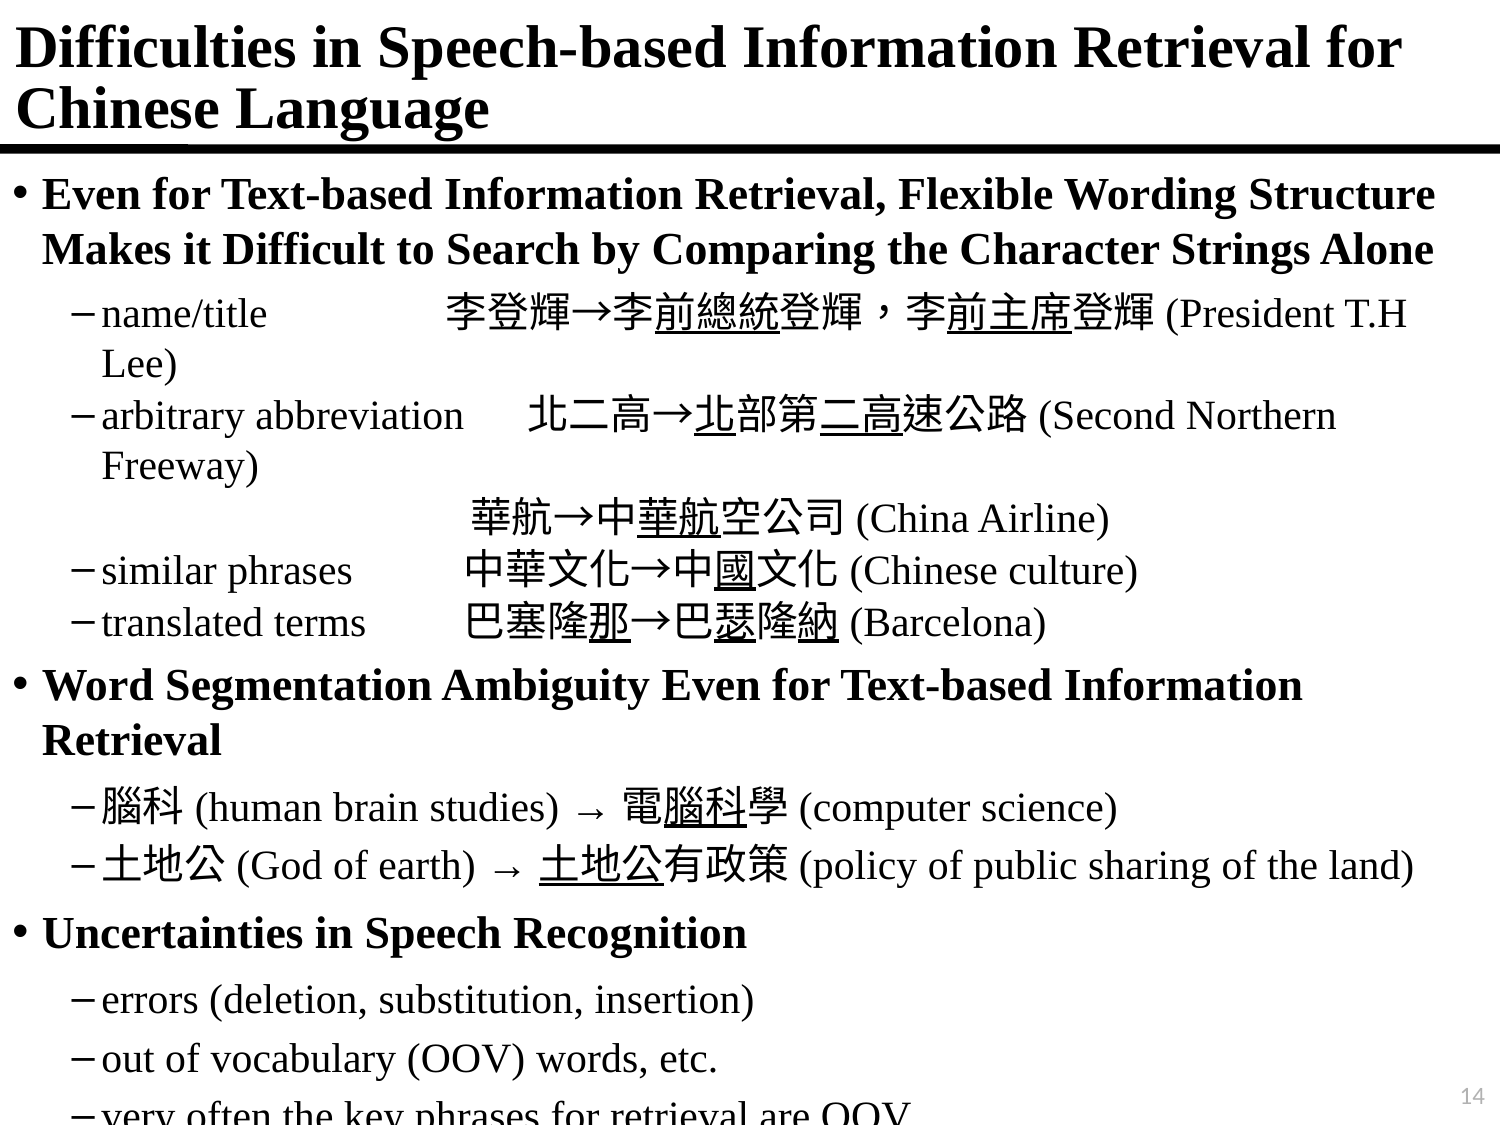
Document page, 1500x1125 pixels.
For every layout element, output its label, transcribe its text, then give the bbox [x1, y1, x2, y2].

slide_number 14 [1162, 1065, 1500, 1125]
title Difficulties in Speech-based Information Retrieval for Chinese Language [0, 12, 1499, 147]
list Even for Text-based Information Retrieval, Flexible Wording Structure Makes it Difficult to Search by Comparing the Character Strings Alone name/title 李登輝→李前總統登輝，李前主席登輝(President T.H Lee) arbitrary abbreviation 北二高→北部第二高速公路(Second Northern Freeway) 華航→中華航空公司(China Airline) similar phrases 中華文化→中國文化(Chinese culture) translated terms 巴塞隆那→巴瑟隆納(Barcelona) Word Segmentation Ambiguity Even for Text-based Information Retrieval 腦科(human brain studies) →電腦科學(computer science) 土地公(God of earth) →土地公有政策(policy of public sharing of the land) Uncertainties in Speech Recognition errors (deletion, substitution, insertion) out of vocabulary (OOV) words, etc. very often the key phrases for retrieval are OOV [0, 156, 1500, 1080]
